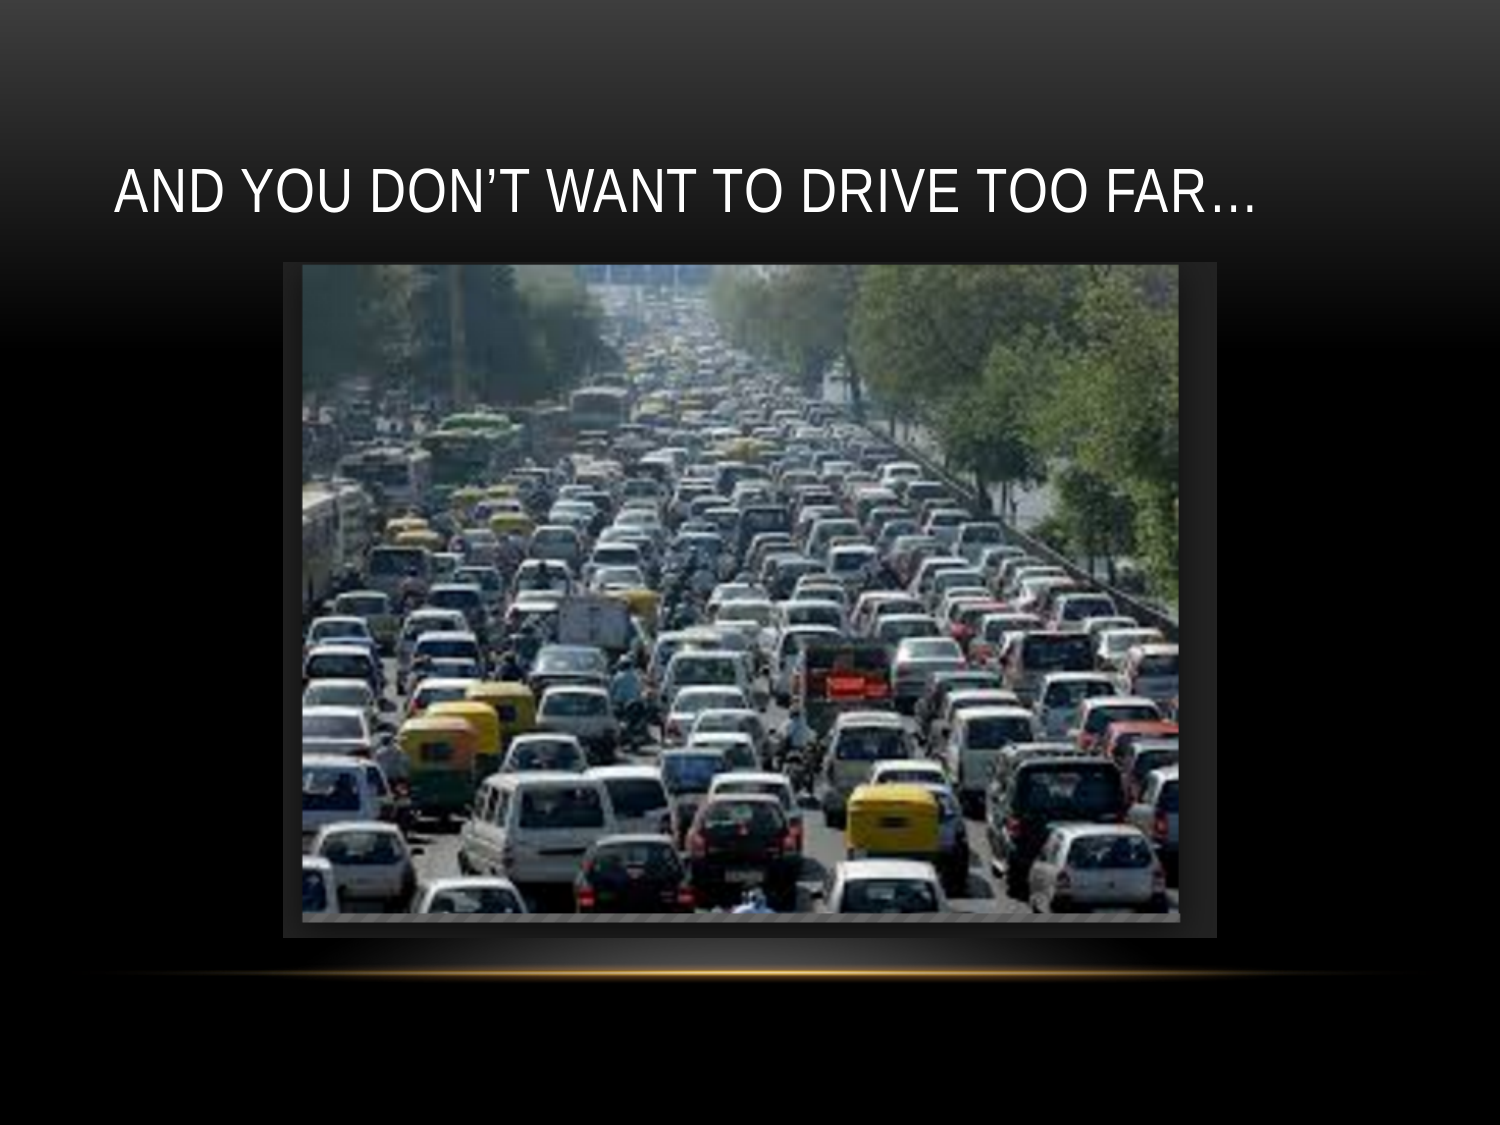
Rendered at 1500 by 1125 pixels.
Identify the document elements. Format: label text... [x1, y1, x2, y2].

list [282, 262, 1217, 938]
picture [0, 0, 1500, 1125]
title And you don’t want to drive Too far… [99, 45, 1400, 233]
